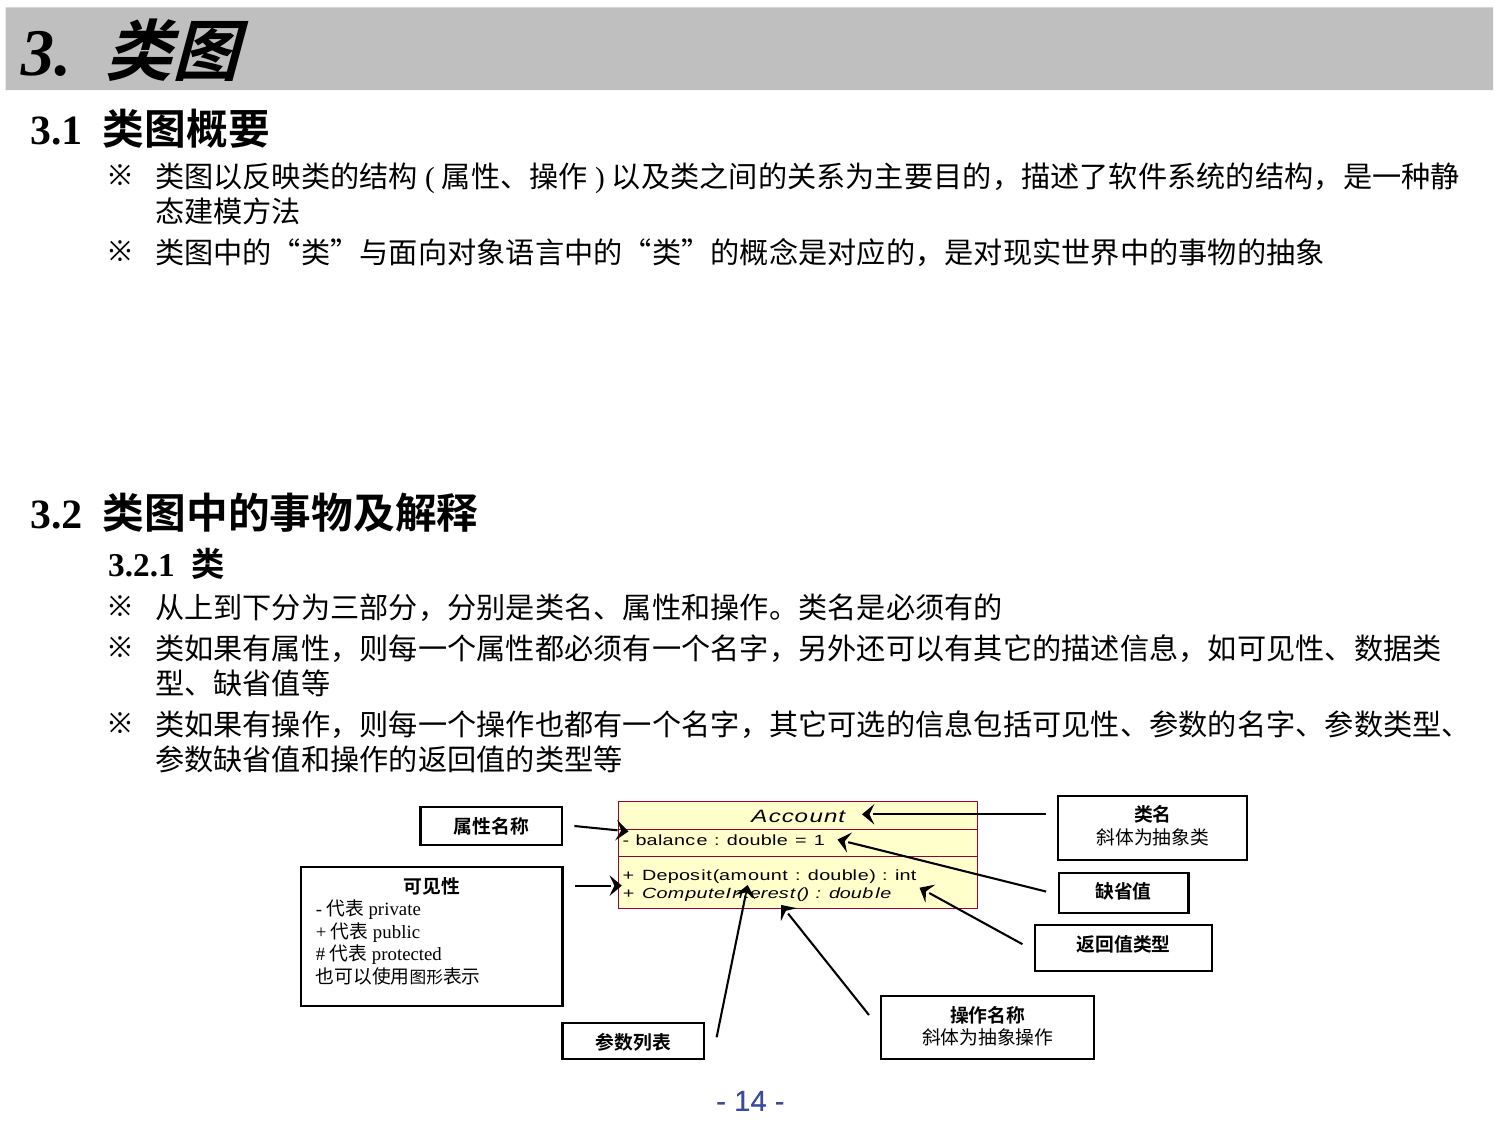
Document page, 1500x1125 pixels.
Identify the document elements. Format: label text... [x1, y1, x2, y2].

text_box 3.1 类图概要 类图以反映类的结构(属性、操作)以及类之间的关系为主要目的，描述了软件系统的结构，是一种静态建模方法 类图中的“类”与面向对象语言中的“类”的概念是对应的，是对现实世界中的事物的抽象 [29, 101, 1469, 438]
title 3. 类图 [5, 7, 1494, 91]
text_box 3.2 类图中的事物及解释 3.2.1 类 从上到下分为三部分，分别是类名、属性和操作。类名是必须有的 类如果有属性，则每一个属性都必须有一个名字，另外还可以有其它的描述信息，如可见性、数据类型、缺省值等 类如果有操作，则每一个操作也都有一个名字，其它可选的信息包括可见性、参数的名字、参数类型、参数缺省值和操作的返回值的类型等 [29, 486, 1469, 823]
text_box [301, 795, 1248, 1059]
